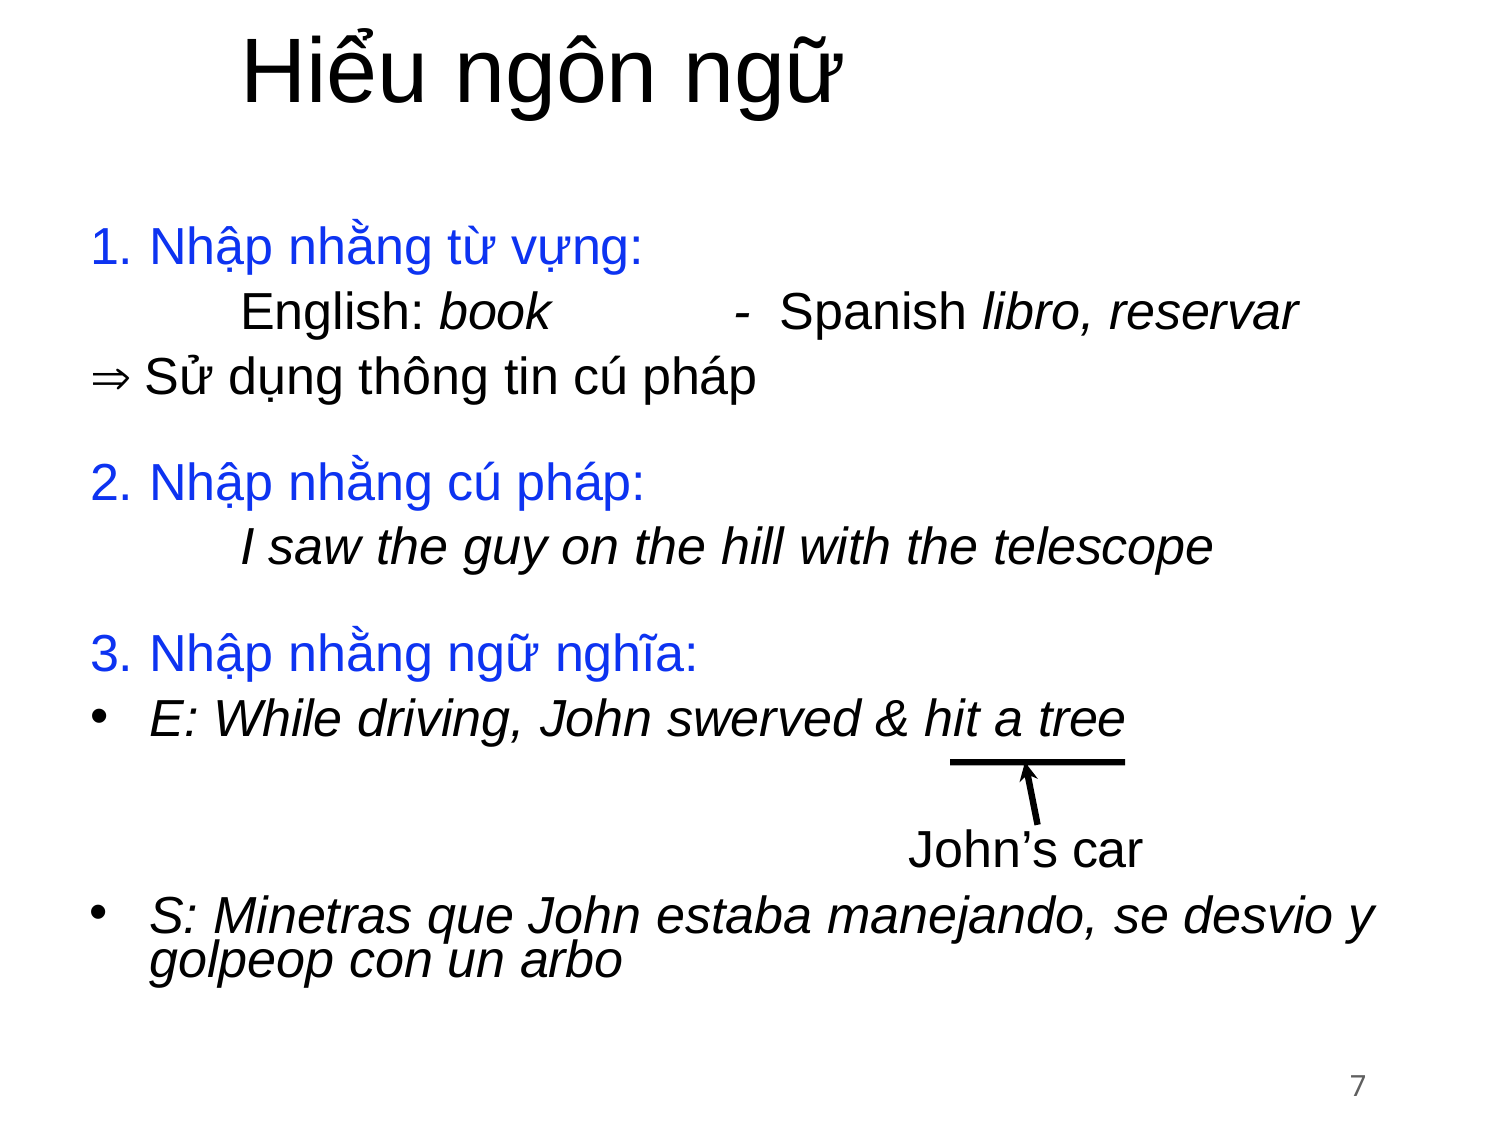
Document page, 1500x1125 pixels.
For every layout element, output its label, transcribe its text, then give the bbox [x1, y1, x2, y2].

slide_number 7 [1343, 1042, 1419, 1125]
title Hiểu ngôn ngữ [237, 9, 849, 200]
text_box [950, 759, 1126, 826]
text_box Nhập nhằng từ vựng: English: book - Spanish libro, reservar  Sử dụng thông tin cú pháp Nhập nhằng cú pháp: I saw the guy on the hill with the telescope Nhập nhằng ngữ nghĩa: E: While driving, John swerved & hit a tree John’s car S: Minetras que John estaba manejando, se desvio y golpeop con un arbo [87, 210, 1376, 987]
